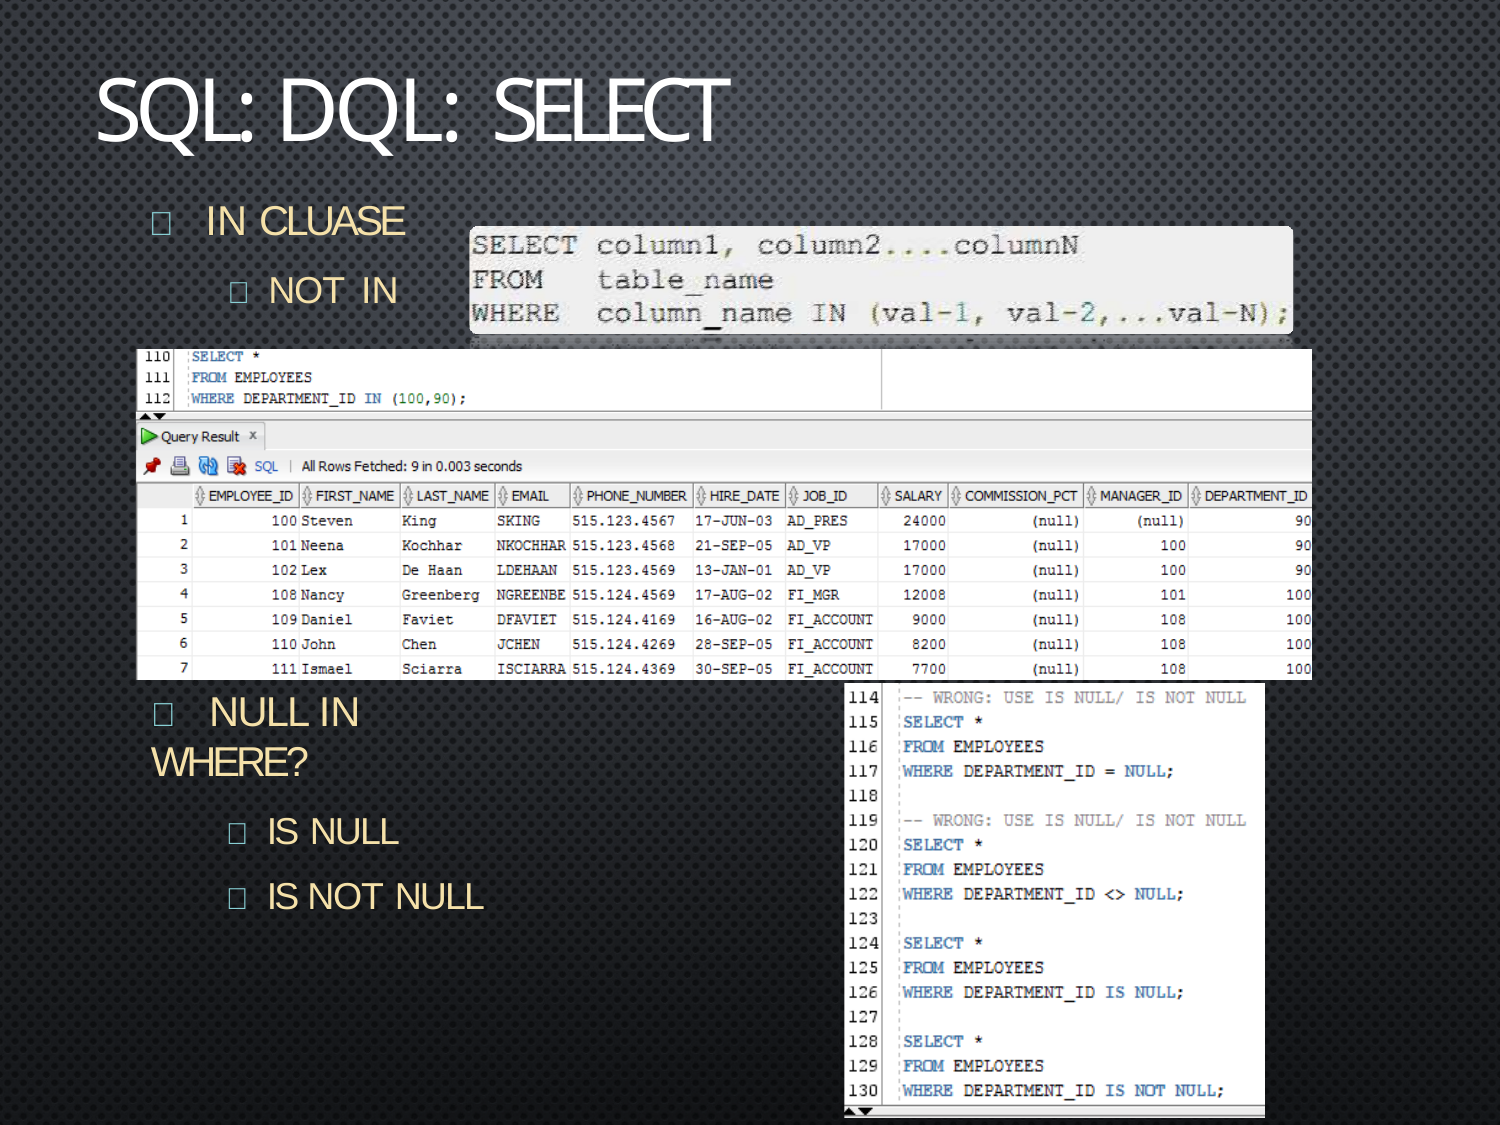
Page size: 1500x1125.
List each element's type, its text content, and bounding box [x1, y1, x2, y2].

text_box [135, 225, 1313, 1118]
text_box  IN CLUASE  NOT IN [148, 166, 408, 225]
title SQL: DQL: SELECT [92, 10, 781, 201]
